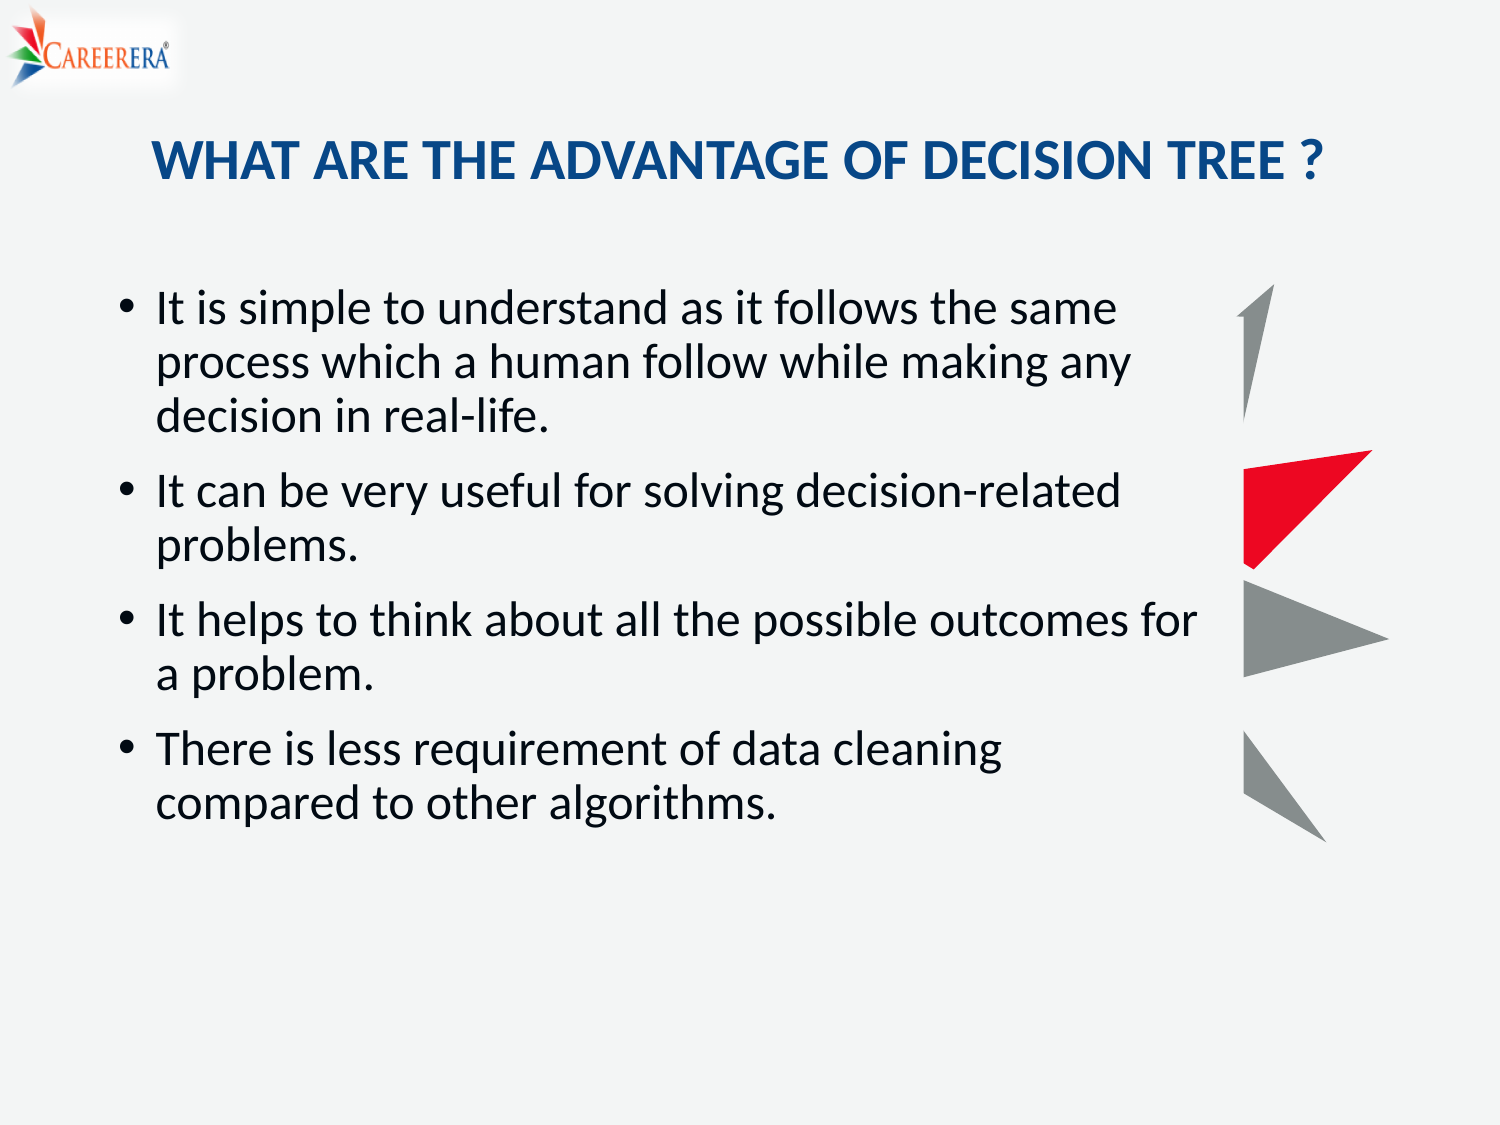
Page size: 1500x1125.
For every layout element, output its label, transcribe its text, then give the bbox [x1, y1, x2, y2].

title WHAT ARE THE ADVANTAGE OF DECISION TREE ? [12, 93, 1465, 298]
picture [0, 0, 196, 108]
list It is simple to understand as it follows the same process which a human follow while making any decision in real-life. It can be very useful for solving decision-related problems. It helps to think about all the possible outcomes for a problem. There is less requirement of data cleaning compared to other algorithms. [103, 234, 1216, 961]
